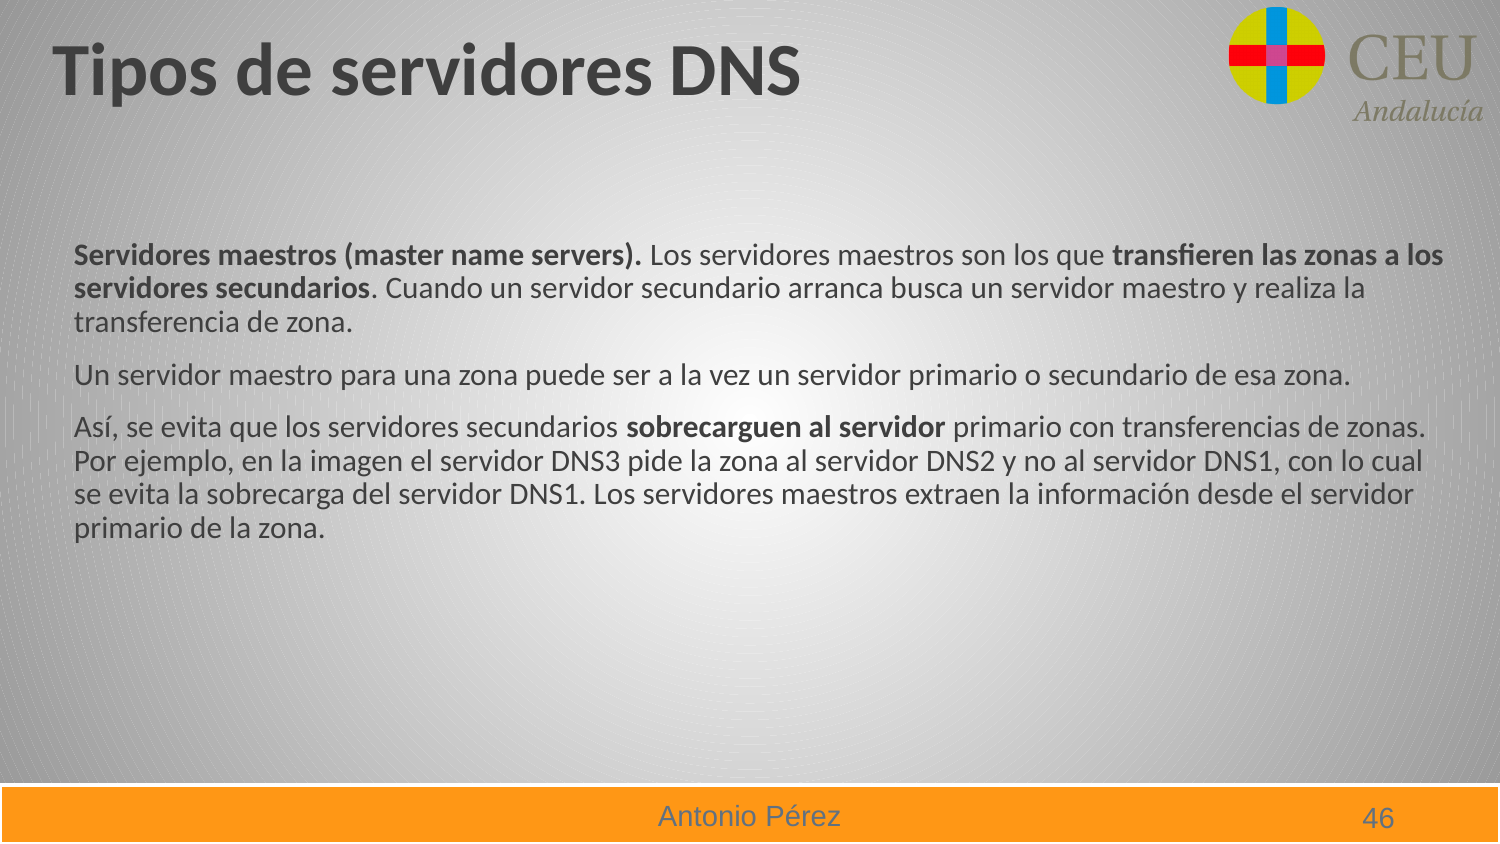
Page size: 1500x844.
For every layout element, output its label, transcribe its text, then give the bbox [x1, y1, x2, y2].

title Tipos de servidores DNS [41, 1, 1279, 117]
picture [1216, 0, 1500, 137]
list Servidores maestros (master name servers). Los servidores maestros son los que transfieren las zonas a los servidores secundarios. Cuando un servidor secundario arranca busca un servidor maestro y realiza la transferencia de zona. Un servidor maestro para una zona puede ser a la vez un servidor primario o secundario de esa zona. Así, se evita que los servidores secundarios sobrecarguen al servidor primario con transferencias de zonas. Por ejemplo, en la imagen el servidor DNS3 pide la zona al servidor DNS2 y no al servidor DNS1, con lo cual se evita la sobrecarga del servidor DNS1. Los servidores maestros extraen la información desde el servidor primario de la zona. [17, 232, 1449, 728]
